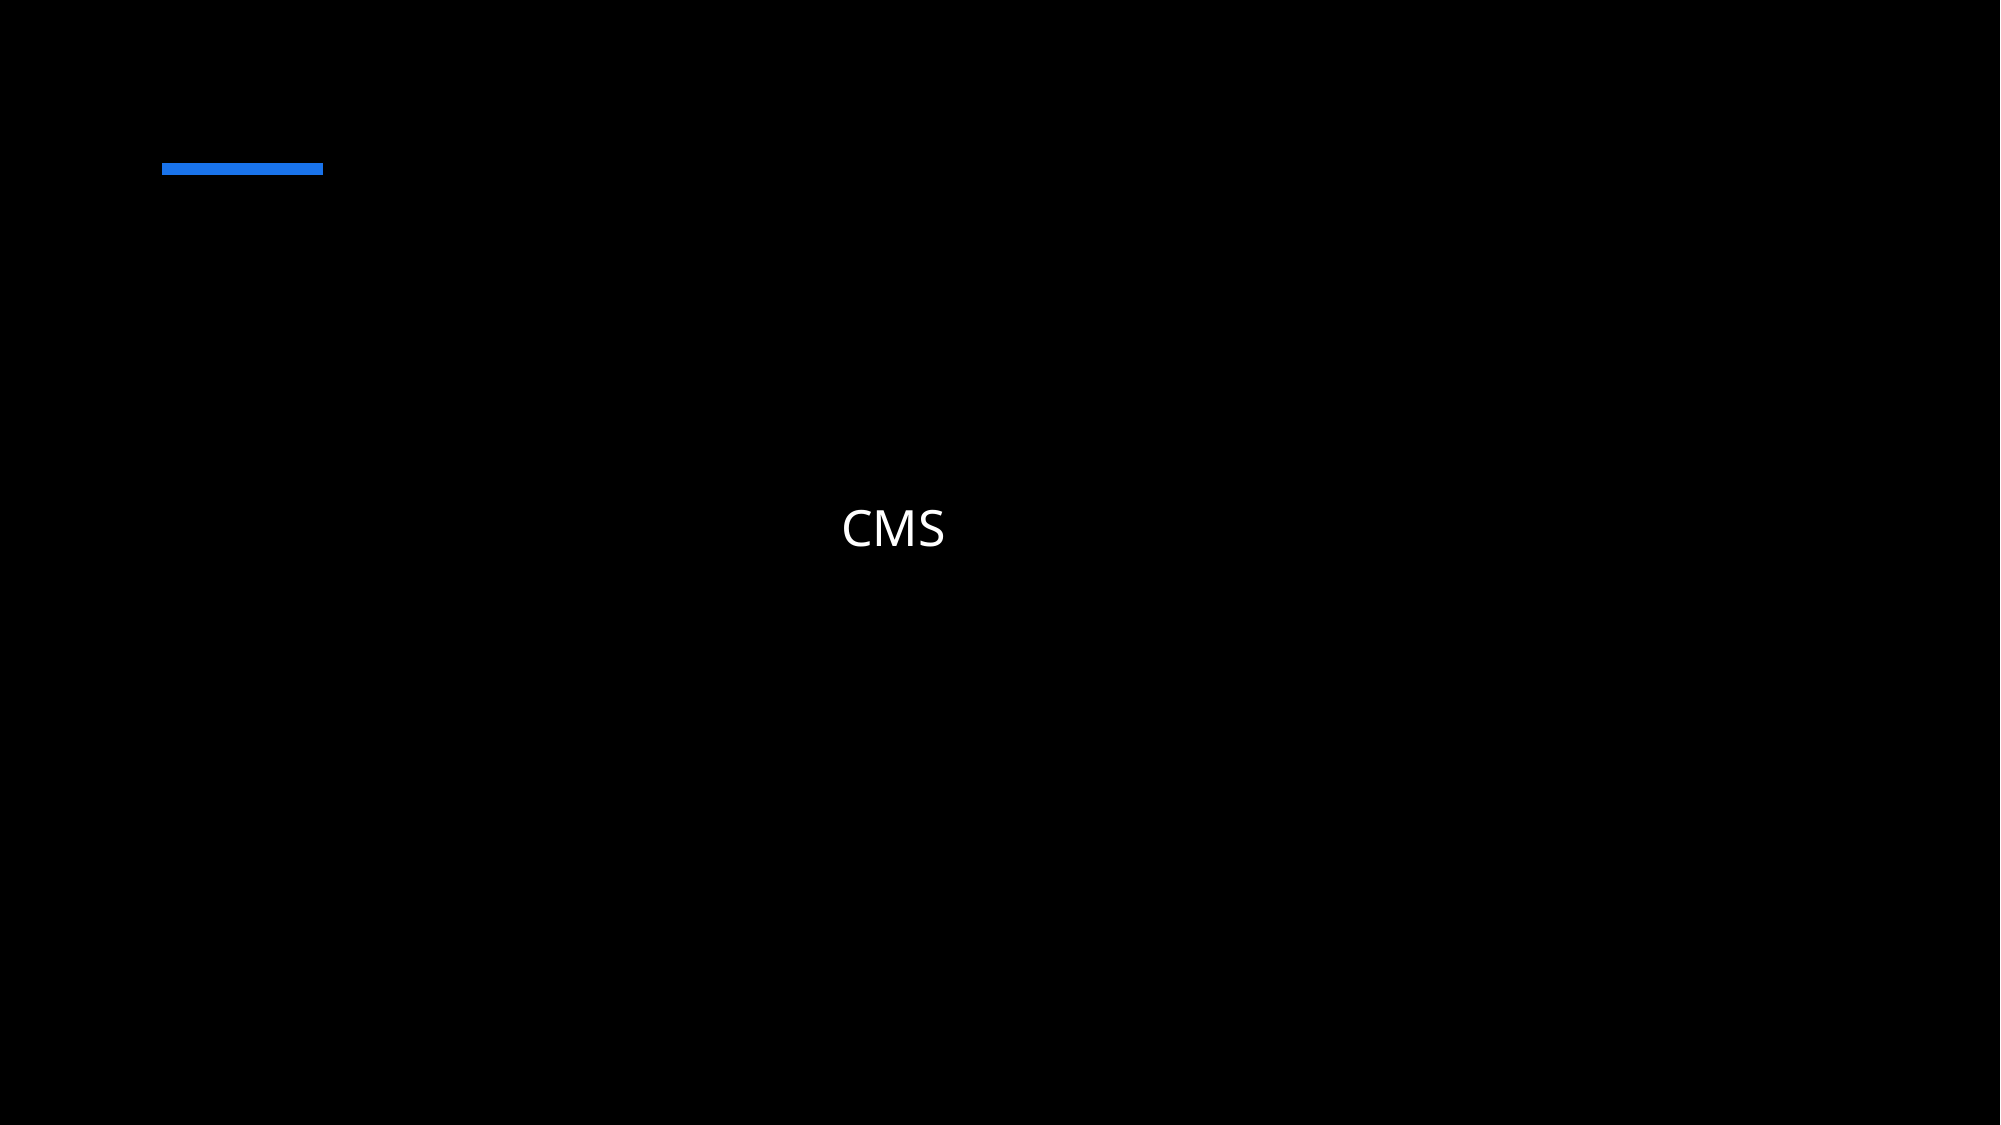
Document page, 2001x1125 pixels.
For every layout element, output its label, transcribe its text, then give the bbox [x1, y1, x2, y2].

text_box CMS [826, 489, 1827, 565]
